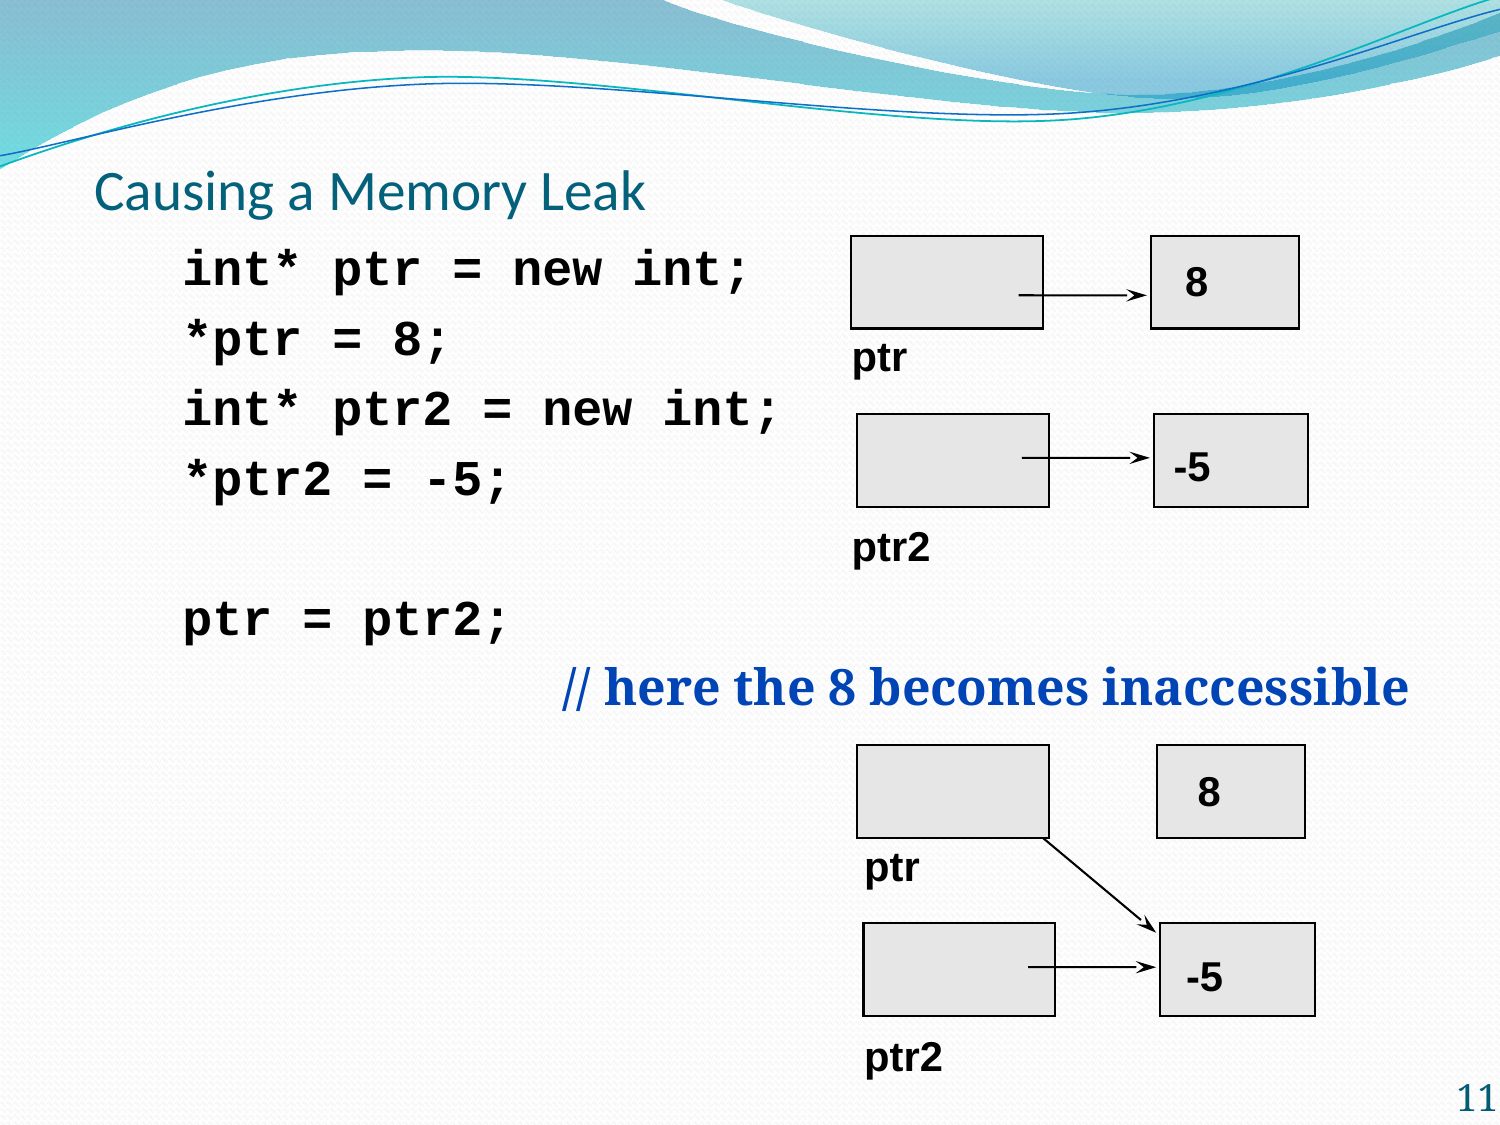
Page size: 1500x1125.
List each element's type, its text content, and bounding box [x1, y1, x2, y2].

text_box 8 ptr -5 ptr2 [824, 162, 1387, 628]
slide_number 11 [1400, 1050, 1499, 1125]
text_box 8 ptr -5 ptr2 [837, 672, 1400, 1125]
title Causing a Memory Leak [94, 144, 1197, 222]
list int* ptr = new int; *ptr = 8; int* ptr2 = new int; *ptr2 = -5; ptr = ptr2; // here the 8 becomes inaccessible [137, 227, 1429, 869]
